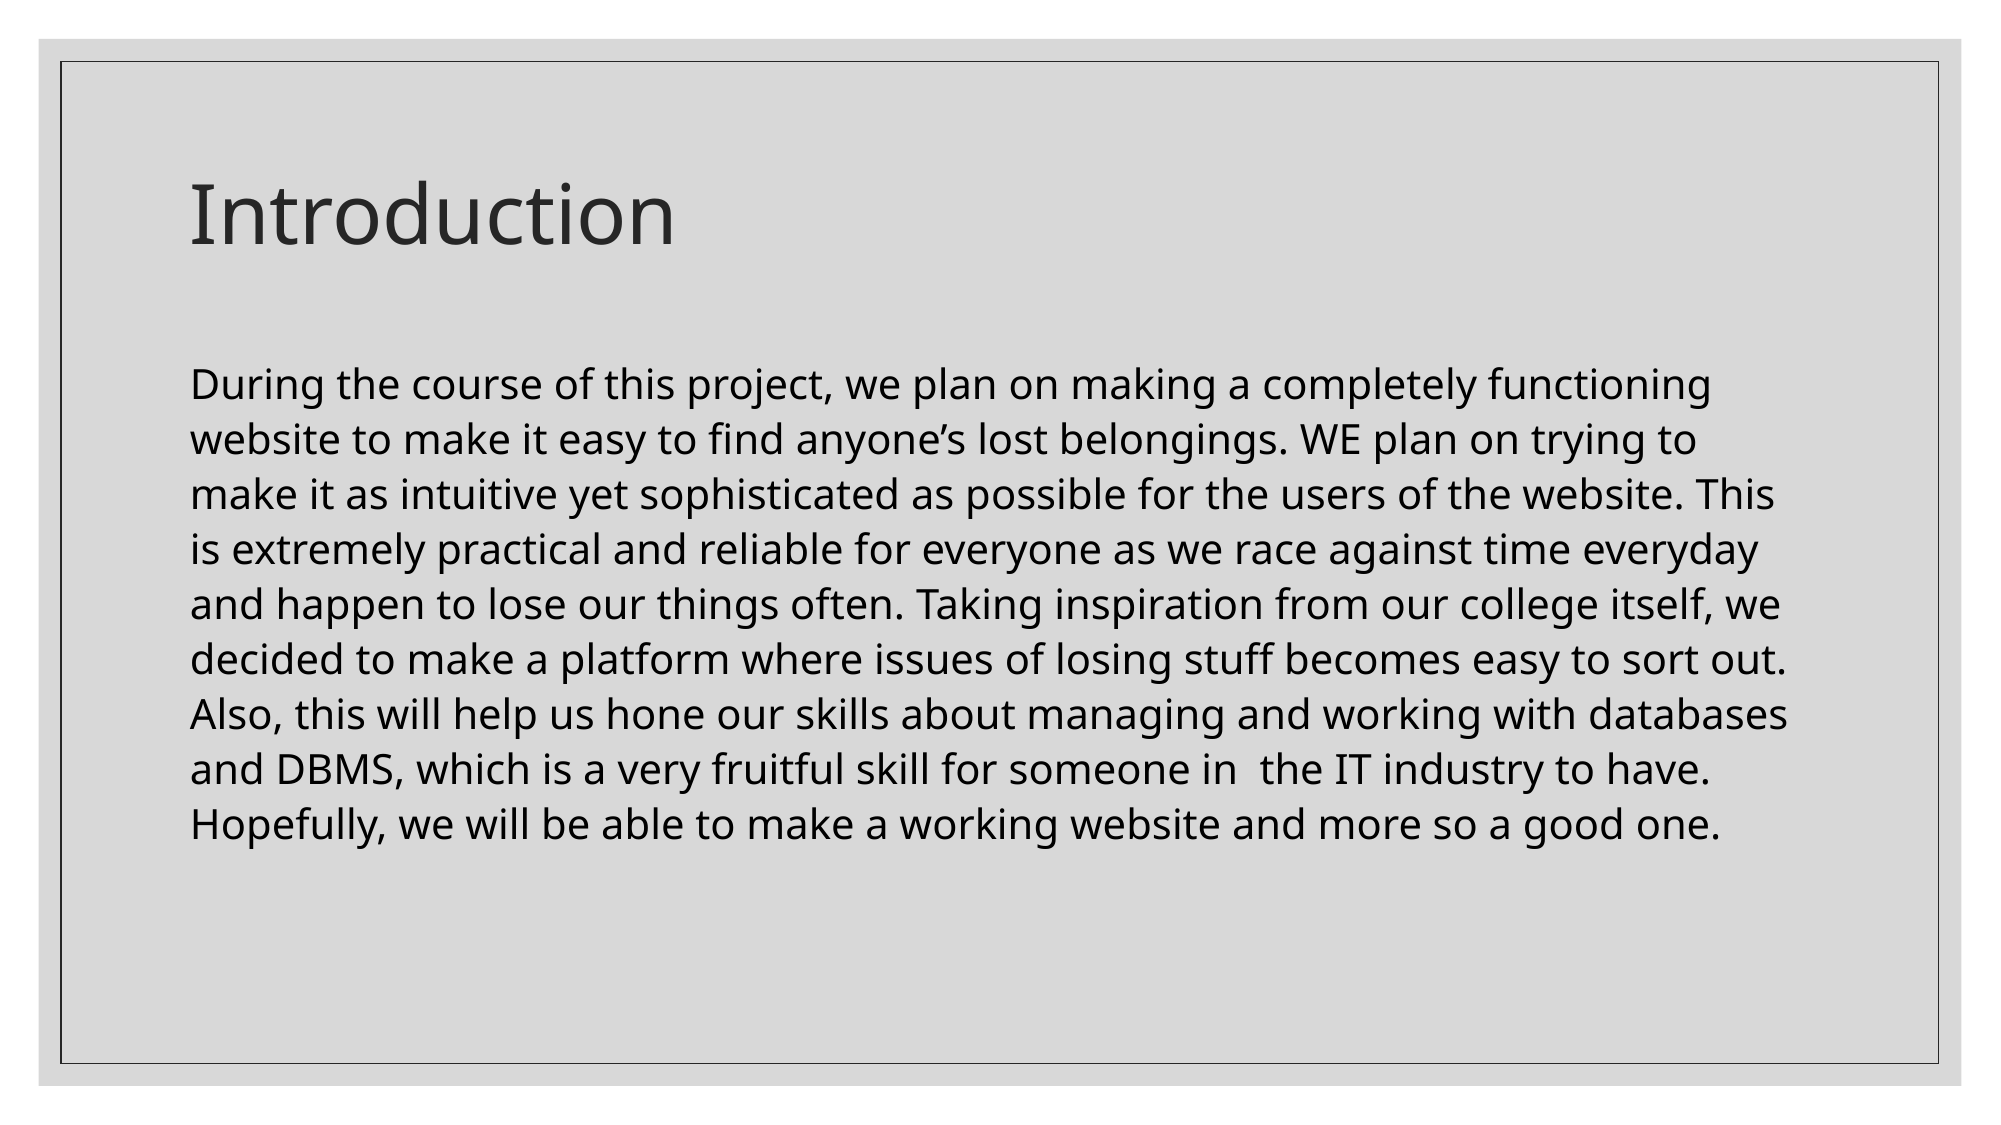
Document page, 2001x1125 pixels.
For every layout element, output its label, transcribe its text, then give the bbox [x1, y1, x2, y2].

title Introduction [174, 105, 1825, 331]
list During the course of this project, we plan on making a completely functioning website to make it easy to find anyone’s lost belongings. WE plan on trying to make it as intuitive yet sophisticated as possible for the users of the website. This is extremely practical and reliable for everyone as we race against time everyday and happen to lose our things often. Taking inspiration from our college itself, we decided to make a platform where issues of losing stuff becomes easy to sort out. Also, this will help us hone our skills about managing and working with databases and DBMS, which is a very fruitful skill for someone in the IT industry to have. Hopefully, we will be able to make a working website and more so a good one. [174, 345, 1825, 977]
